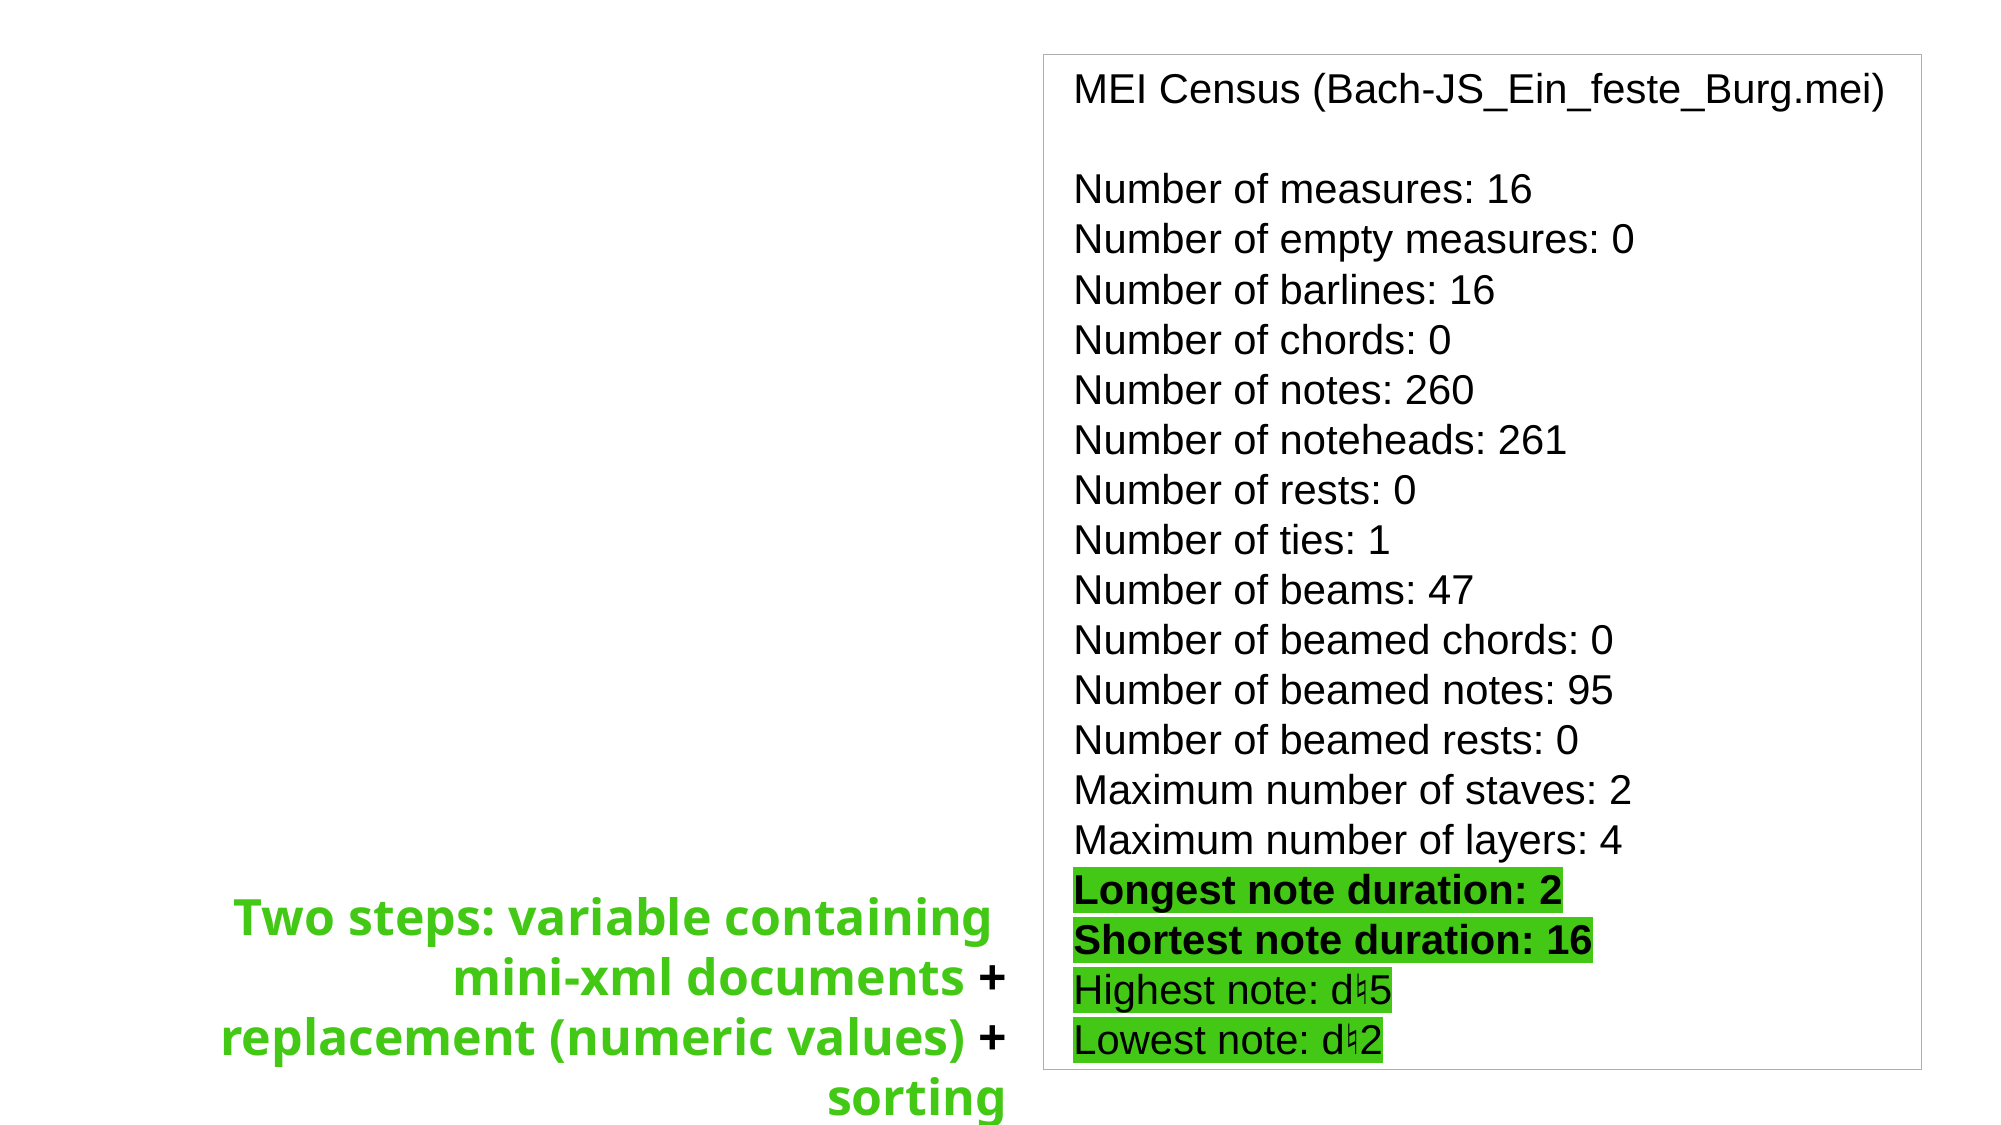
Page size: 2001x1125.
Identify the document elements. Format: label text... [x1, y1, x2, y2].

text_box Two steps: variable containing mini-xml documents + replacement (numeric values) + sorting [144, 877, 1022, 1125]
text_box MEI Census (Bach-JS_Ein_feste_Burg.mei) Number of measures: 16 Number of empty measures: 0 Number of barlines: 16 Number of chords: 0 Number of notes: 260 Number of noteheads: 261 Number of rests: 0 Number of ties: 1 Number of beams: 47 Number of beamed chords: 0 Number of beamed notes: 95 Number of beamed rests: 0 Maximum number of staves: 2 Maximum number of layers: 4 Longest note duration: 2 Shortest note duration: 16 Highest note: d♮5 Lowest note: d♮2 [1043, 54, 1922, 1070]
